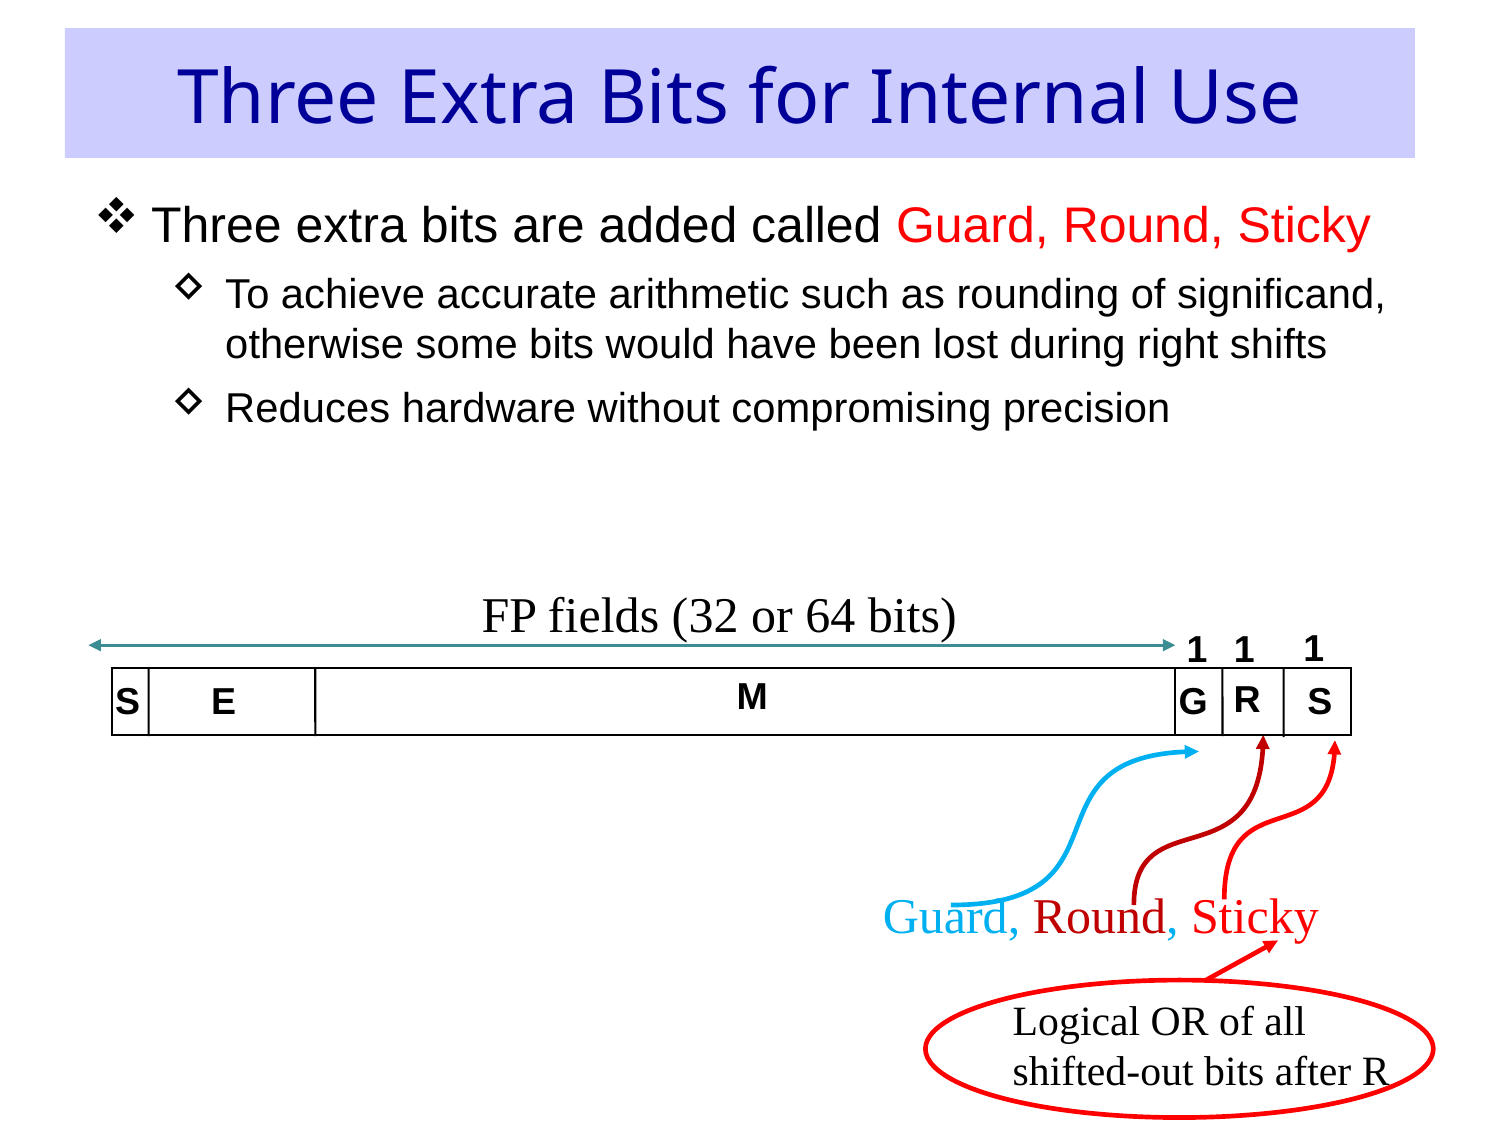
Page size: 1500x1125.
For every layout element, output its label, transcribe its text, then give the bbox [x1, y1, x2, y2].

title Three Extra Bits for Internal Use [64, 28, 1415, 158]
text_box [950, 751, 1199, 905]
text_box [316, 668, 1167, 736]
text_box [1205, 940, 1278, 981]
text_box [1200, 764, 1360, 876]
text_box [149, 668, 315, 736]
text_box FP fields (32 or 64 bits) [466, 646, 1042, 651]
text_box [112, 727, 148, 736]
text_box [1113, 755, 1284, 885]
text_box S [104, 679, 196, 727]
text_box [924, 979, 1435, 1119]
text_box M [726, 675, 829, 722]
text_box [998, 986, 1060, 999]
text_box FP fields (32 or 64 bits) [466, 575, 1042, 645]
list Three extra bits are added called Guard, Round, Sticky To achieve accurate arithmetic such as rounding of significand, otherwise some bits would have been lost during right shifts Reduces hardware without compromising precision [79, 184, 1430, 409]
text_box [1167, 626, 1352, 738]
text_box Guard, Round, Sticky [868, 876, 1400, 951]
text_box Logical OR of all shifted-out bits after R [1298, 986, 1483, 1102]
text_box E [200, 679, 291, 727]
text_box [112, 668, 148, 679]
